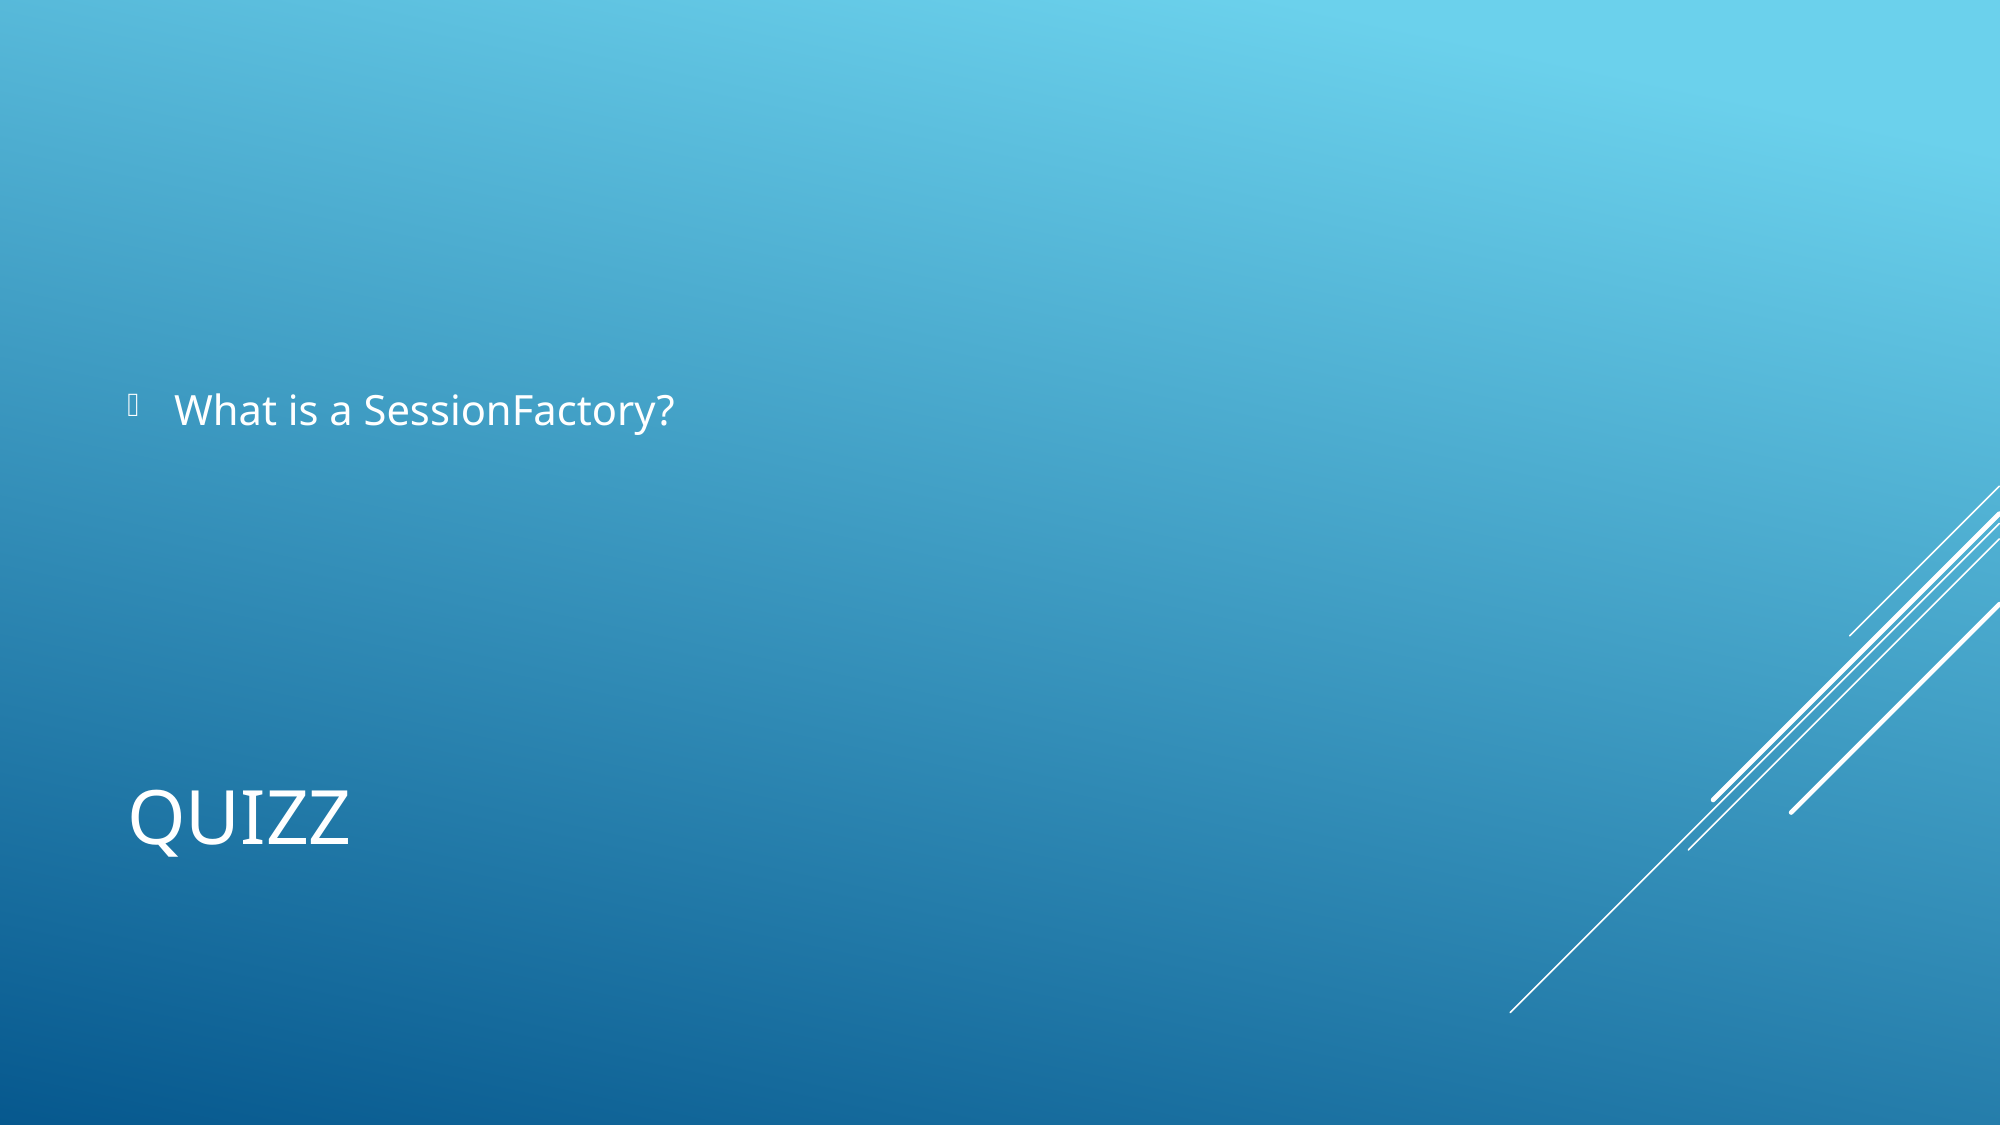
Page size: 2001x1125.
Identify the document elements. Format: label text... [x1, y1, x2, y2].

list What is a SessionFactory? [112, 112, 1513, 706]
title Quizz [112, 736, 1513, 984]
